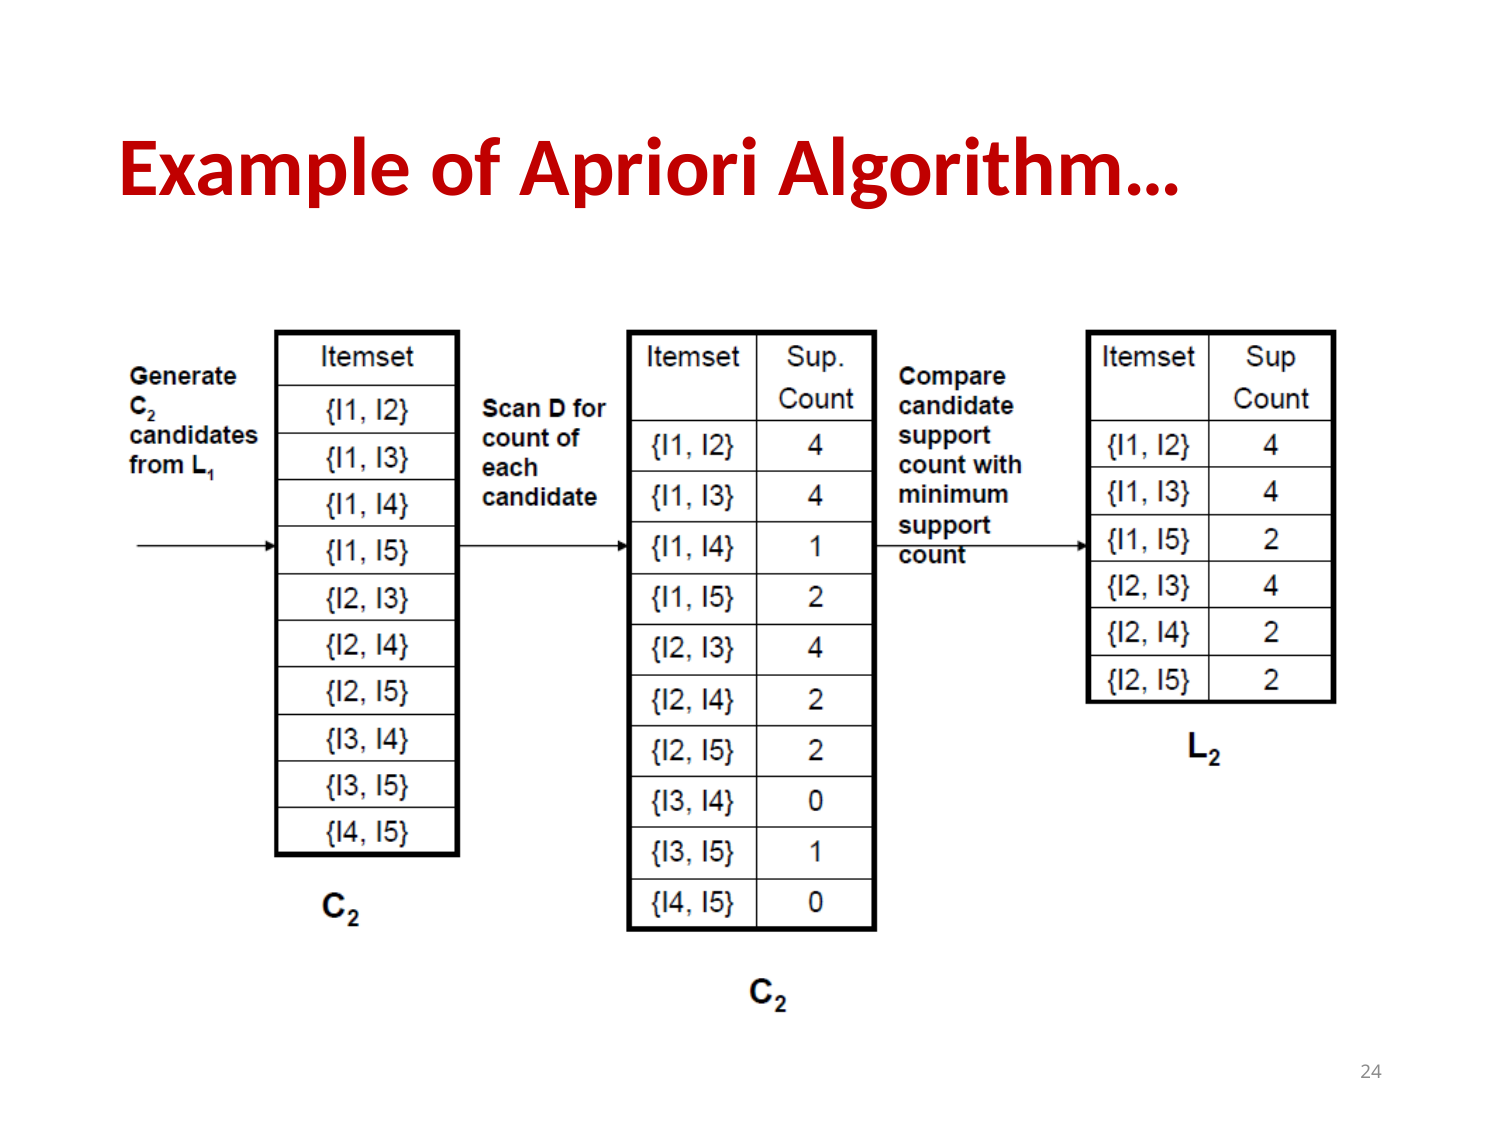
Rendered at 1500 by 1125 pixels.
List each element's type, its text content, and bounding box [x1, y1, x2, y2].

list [118, 299, 1381, 1014]
slide_number 24 [1059, 1042, 1397, 1103]
title Example of Apriori Algorithm… [103, 59, 1397, 278]
